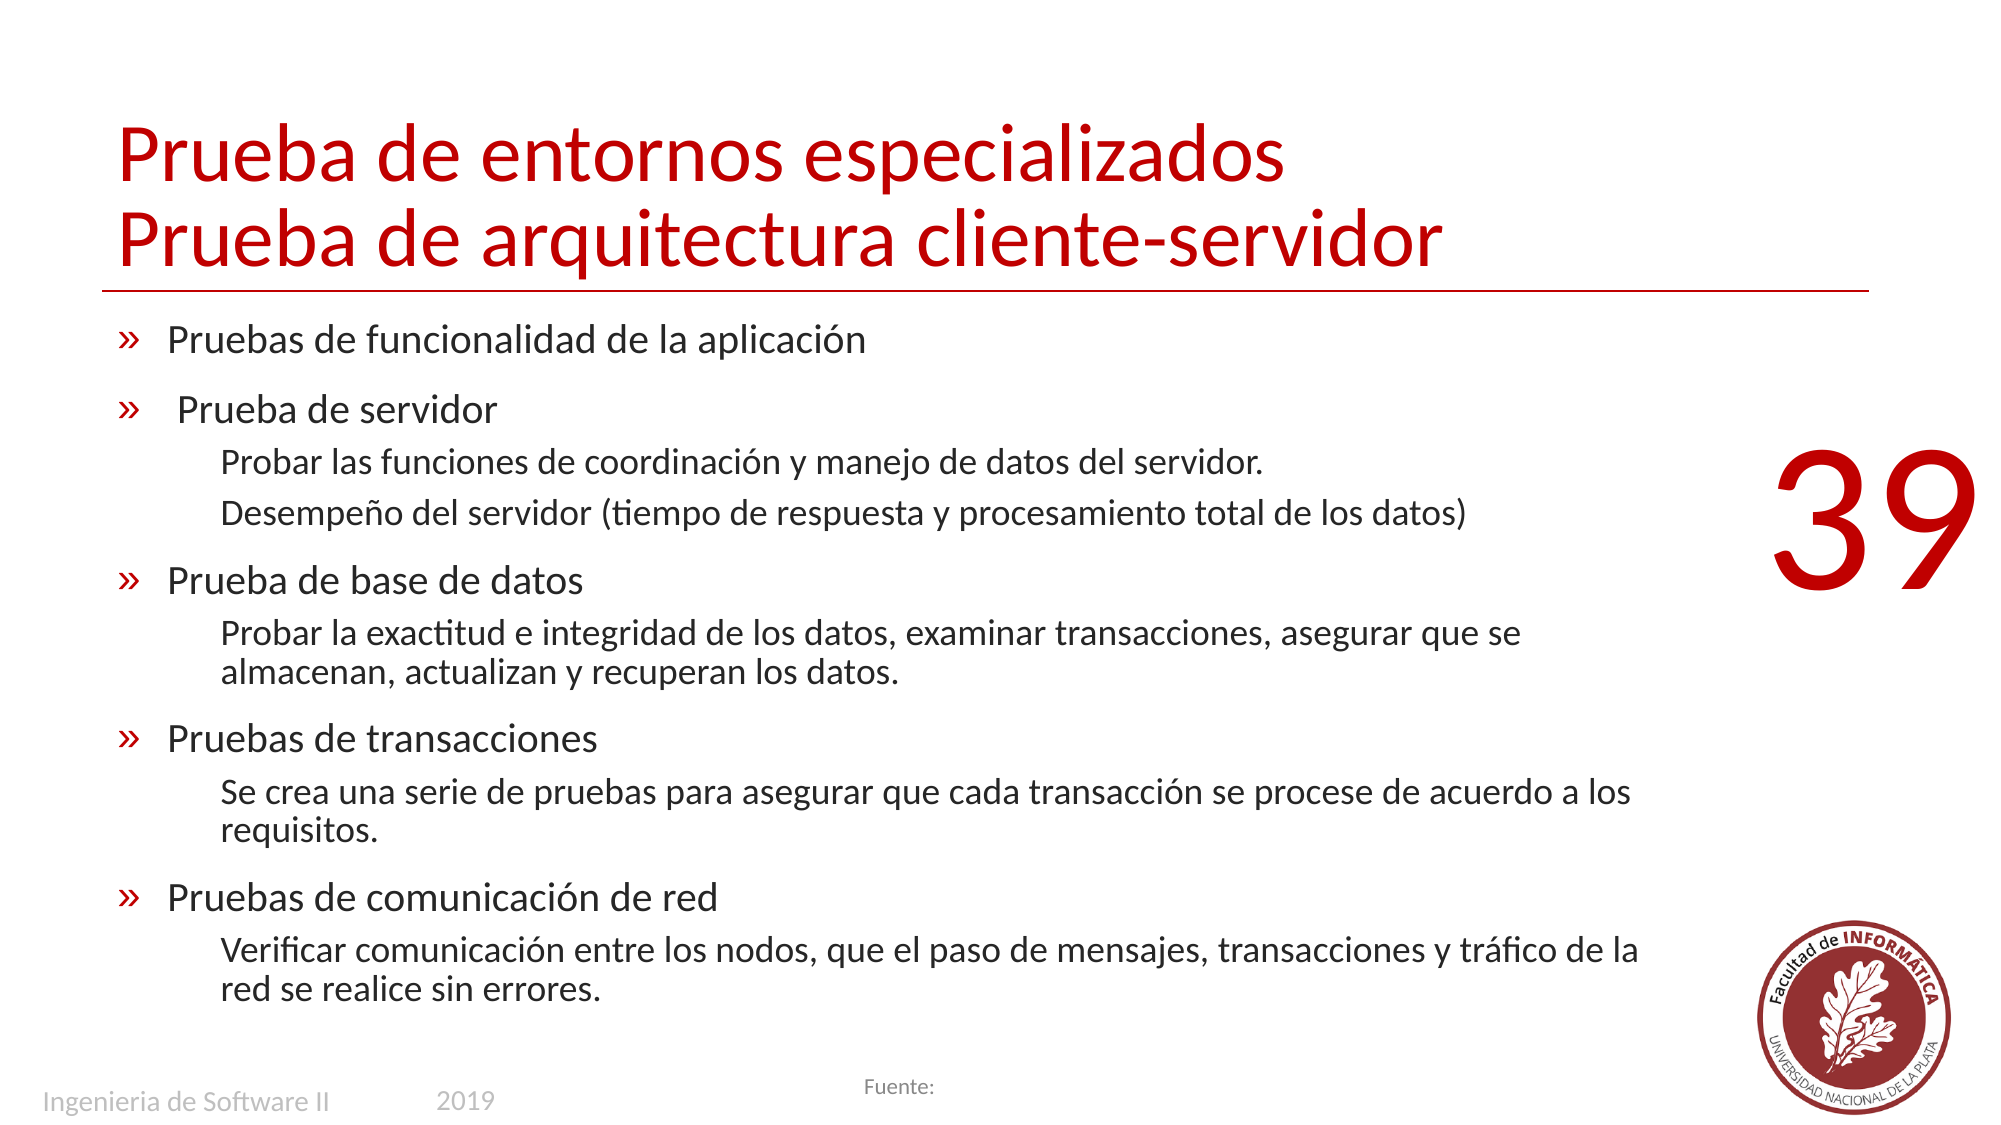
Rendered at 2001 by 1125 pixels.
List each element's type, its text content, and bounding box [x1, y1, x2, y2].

footer Ingenieria de Software II [27, 1075, 382, 1111]
picture [1757, 920, 1956, 1116]
list Pruebas de funcionalidad de la aplicación Prueba de servidor Probar las funciones de coordinación y manejo de datos del servidor. Desempeño del servidor (tiempo de respuesta y procesamiento total de los datos) Prueba de base de datos Probar la exactitud e integridad de los datos, examinar transacciones, asegurar que se almacenan, actualizan y recuperan los datos. Pruebas de transacciones Se crea una serie de pruebas para asegurar que cada transacción se procese de acuerdo a los requisitos. Pruebas de comunicación de red Verificar comunicación entre los nodos, que el paso de mensajes, transacciones y tráfico de la red se realice sin errores. [102, 312, 1709, 1047]
title Prueba de entornos especializados Prueba de arquitectura cliente-servidor [102, 105, 1870, 291]
slide_number 39 [1709, 467, 1998, 640]
slide_number 2019 [421, 1073, 557, 1116]
